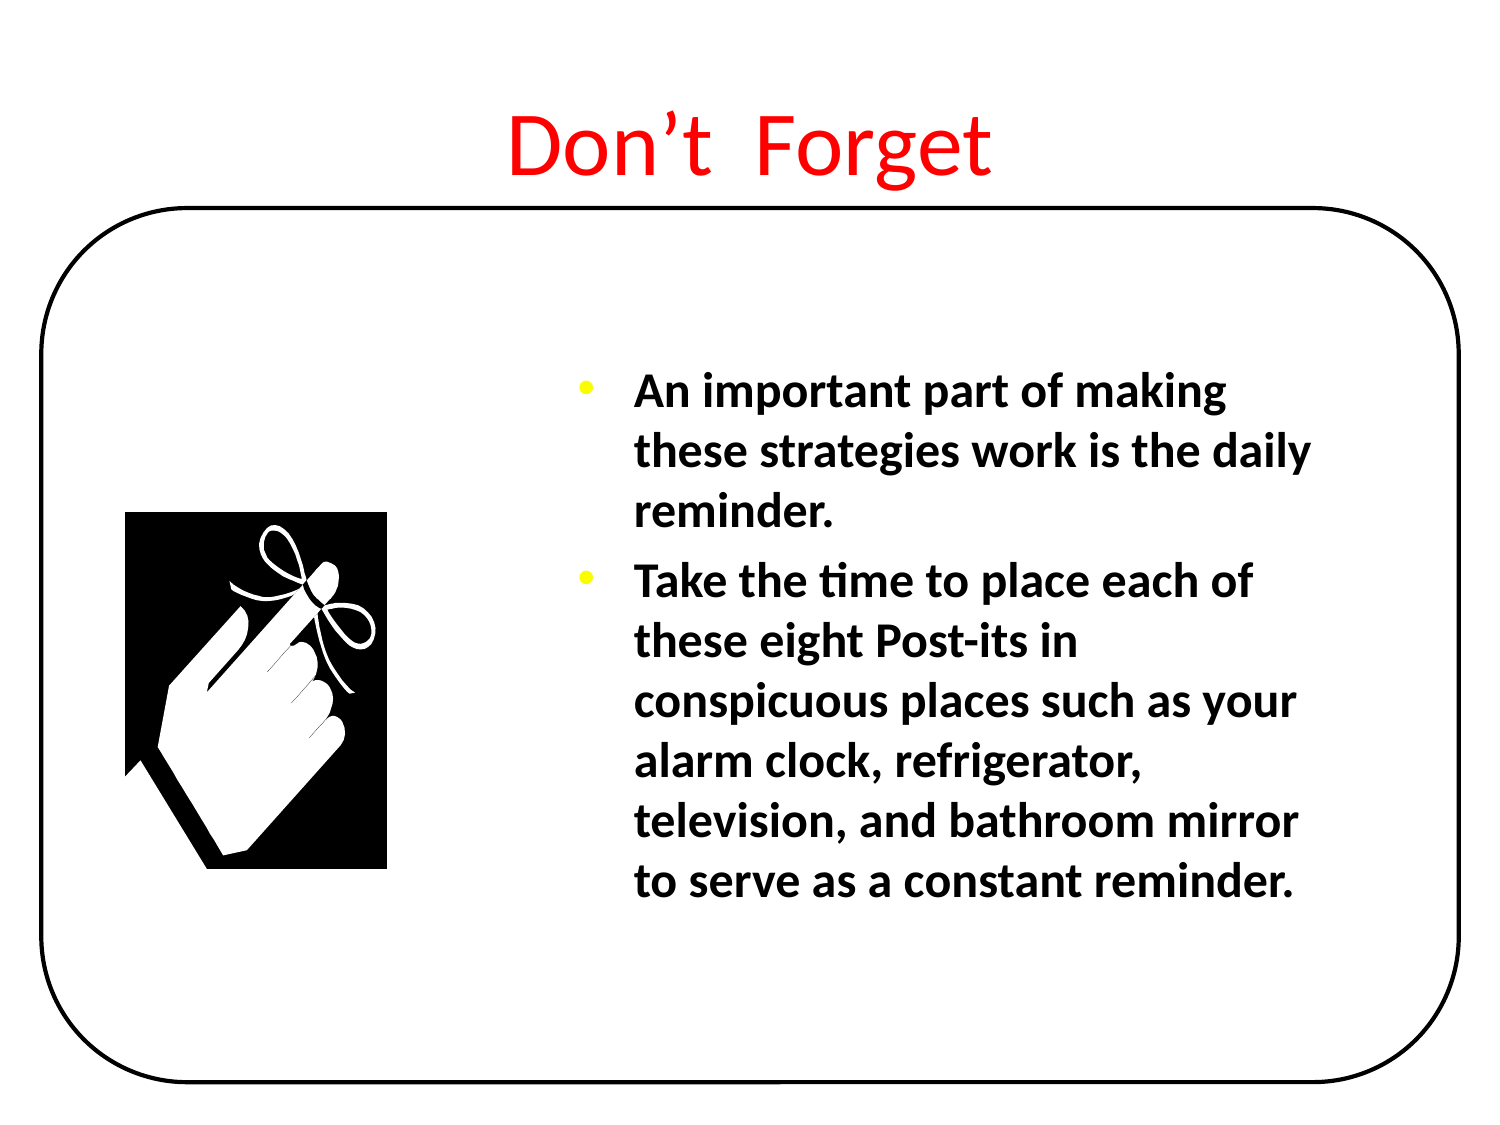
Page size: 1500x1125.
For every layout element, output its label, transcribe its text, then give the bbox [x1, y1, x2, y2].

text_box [124, 512, 388, 870]
title Don’t Forget [75, 45, 1425, 233]
text_box [39, 205, 1461, 1085]
